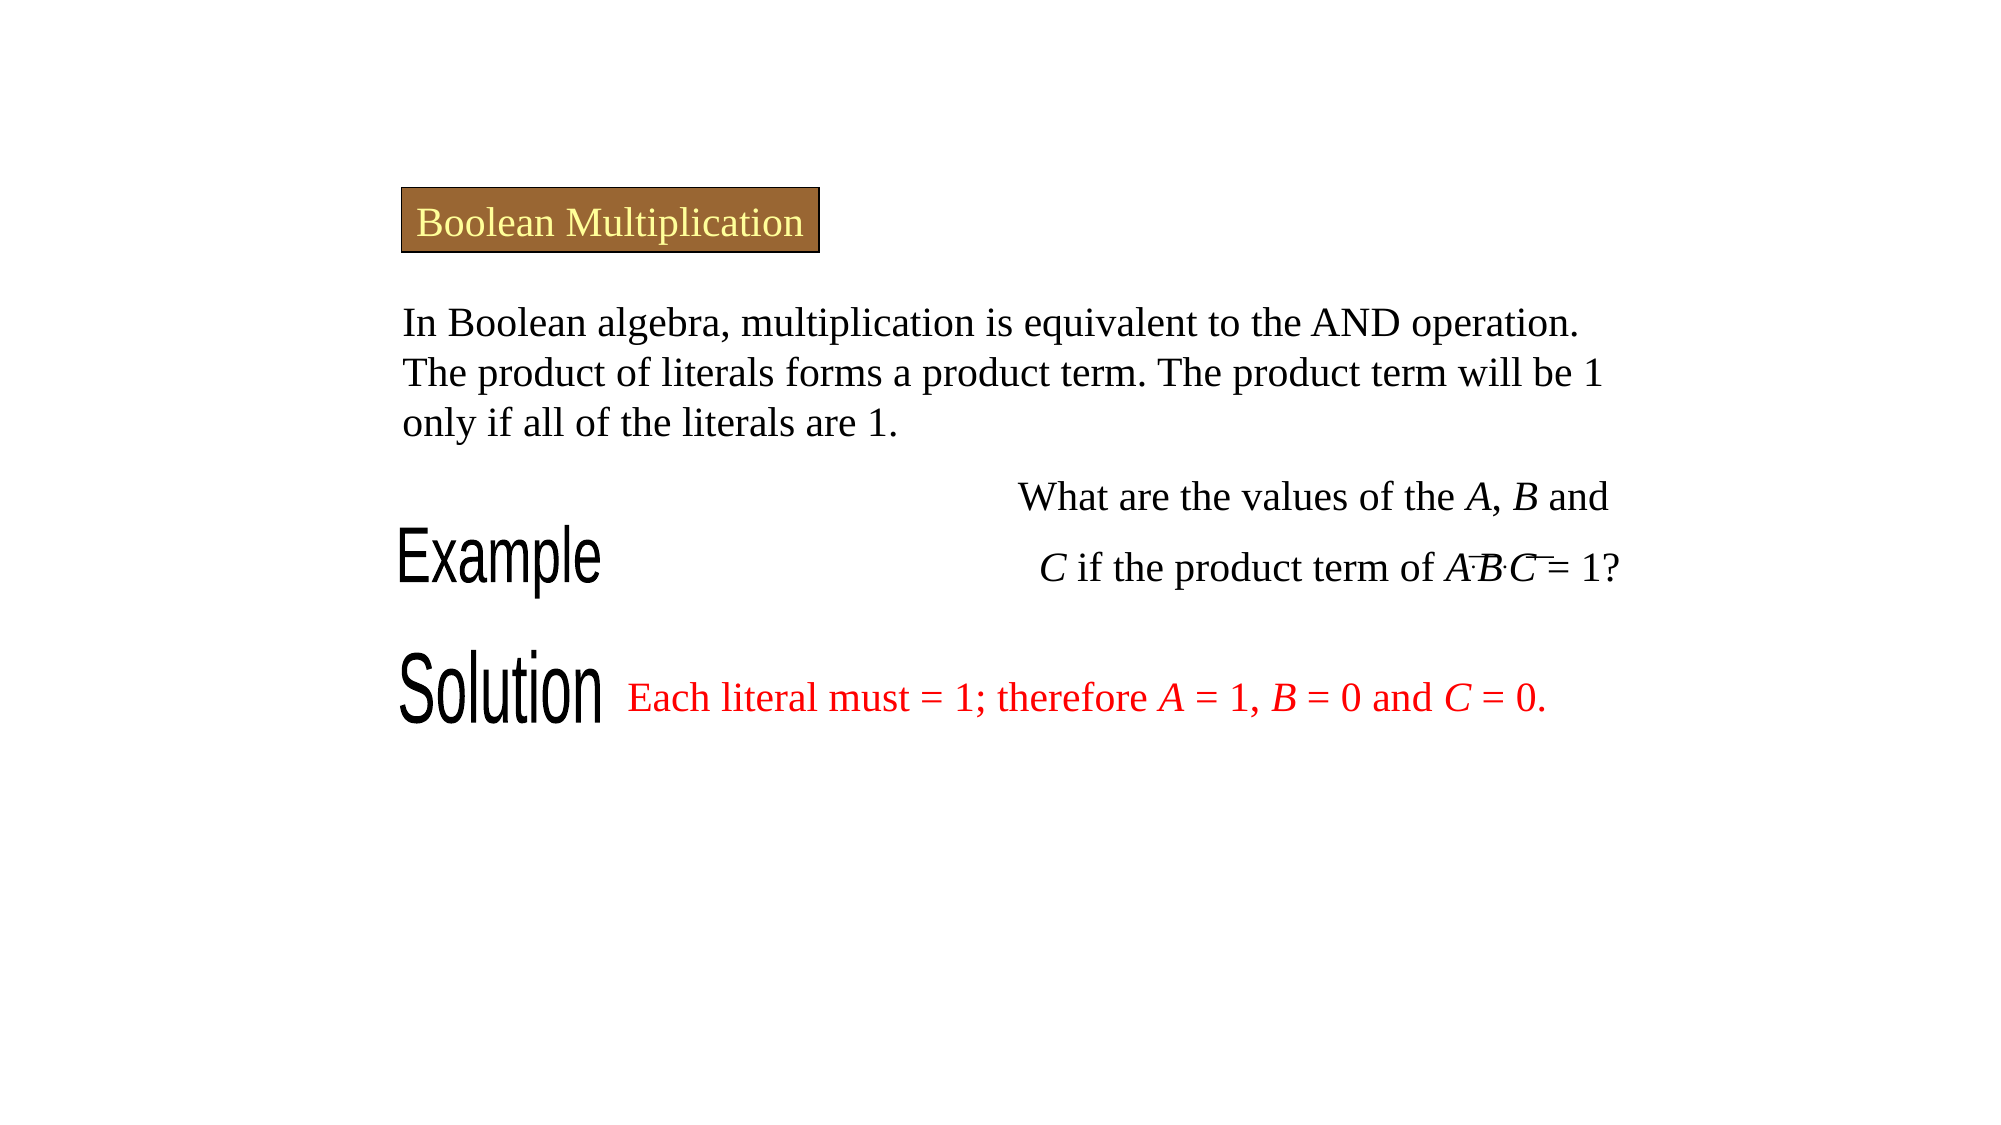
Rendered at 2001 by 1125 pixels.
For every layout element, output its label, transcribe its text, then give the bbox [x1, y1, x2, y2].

text_box In Boolean algebra, multiplication is equivalent to the AND operation. The product of literals forms a product term. The product term will be 1 only if all of the literals are 1. [387, 287, 1650, 453]
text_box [1002, 460, 1739, 603]
text_box Boolean Multiplication [401, 187, 820, 253]
text_box Each literal must = 1; therefore A = 1, B = 0 and C = 0. [612, 662, 1613, 728]
